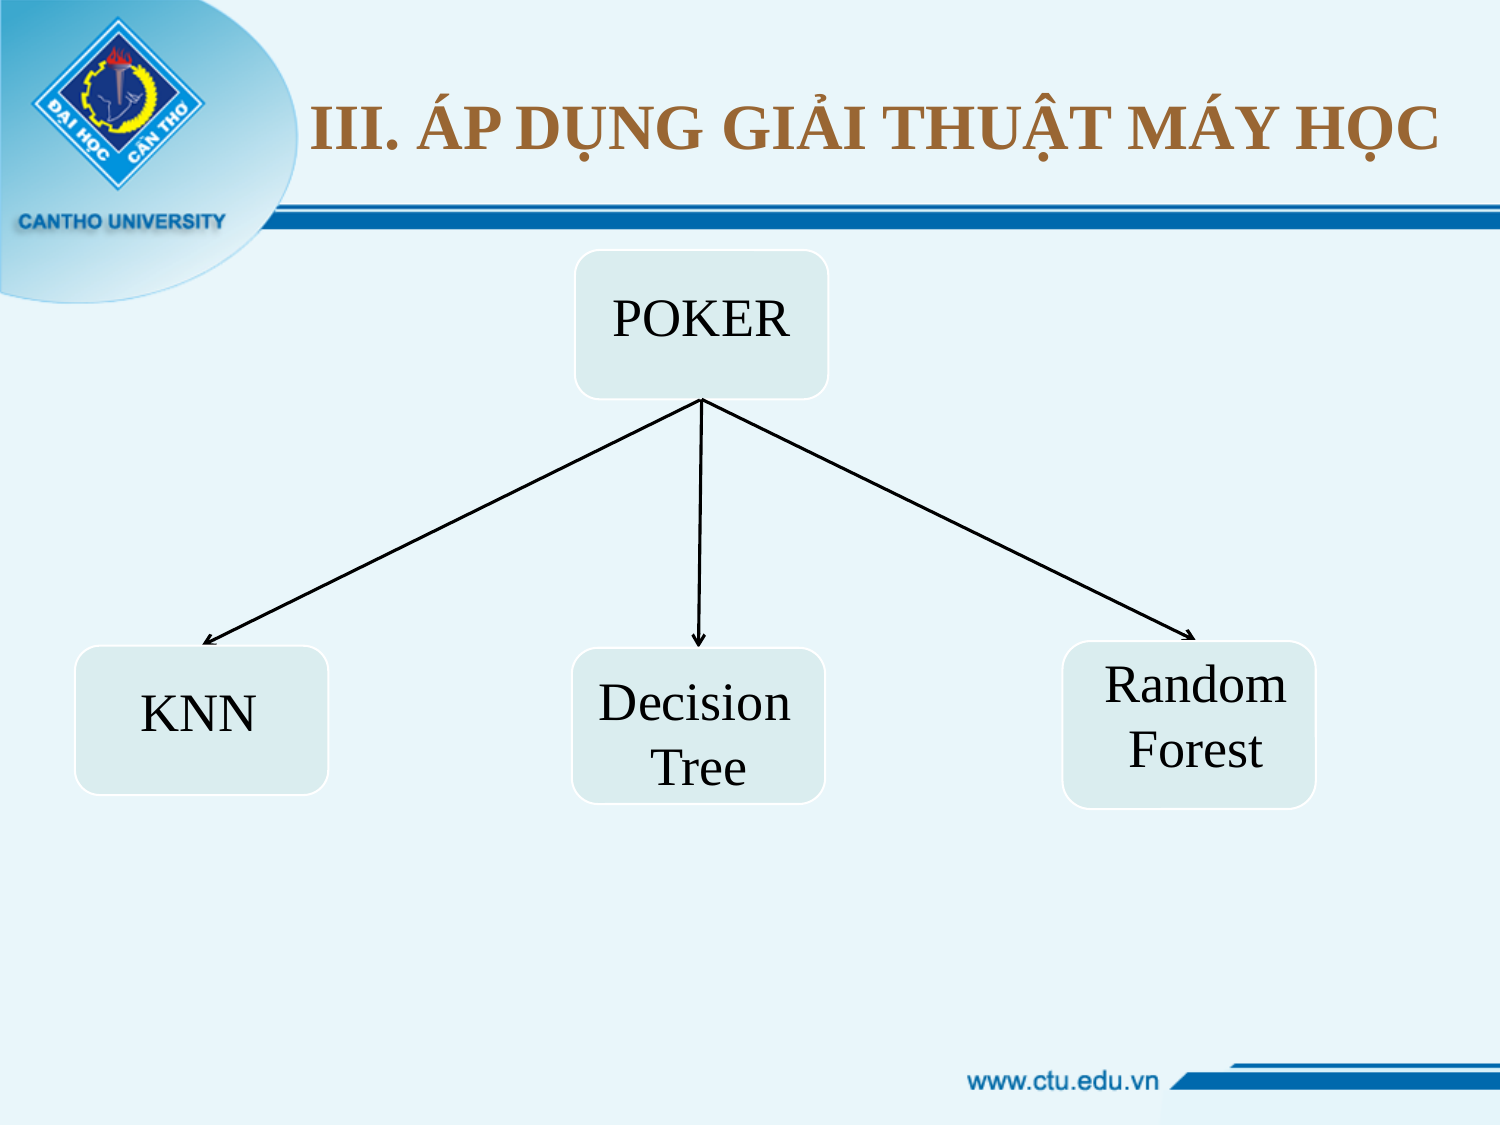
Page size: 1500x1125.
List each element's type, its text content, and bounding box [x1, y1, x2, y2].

text_box Random Forest [1087, 640, 1306, 778]
picture [0, 0, 1500, 1125]
text_box [570, 646, 827, 806]
text_box [573, 248, 830, 399]
text_box KNN [94, 670, 304, 754]
text_box [1061, 641, 1317, 811]
text_box Decision Tree [584, 659, 815, 787]
text_box POKER [597, 275, 816, 359]
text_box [698, 399, 702, 648]
title III. ÁP DỤNG GIẢI THUẬT MÁY HỌC [294, 46, 1493, 202]
text_box [73, 644, 330, 797]
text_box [201, 399, 698, 646]
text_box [701, 399, 1197, 641]
